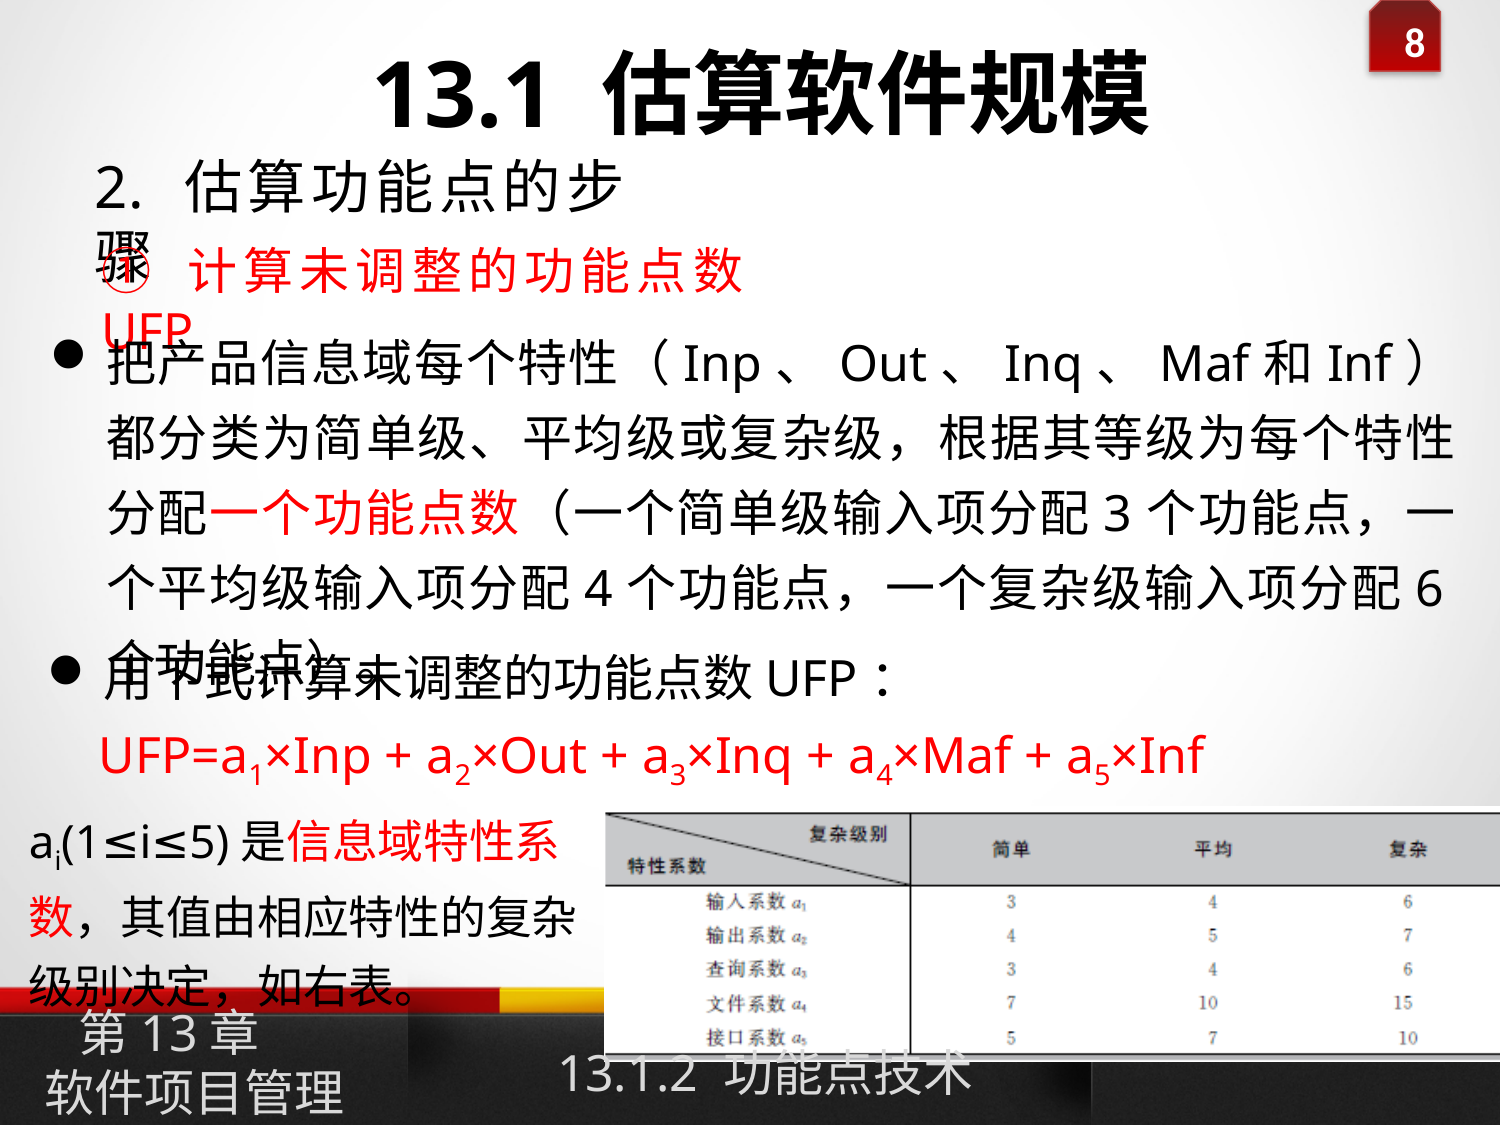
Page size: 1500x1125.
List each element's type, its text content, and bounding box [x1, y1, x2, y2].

text_box 第13章 软件项目管理 [4, 1022, 385, 1101]
text_box ① 计算未调整的功能点数UFP [86, 232, 771, 307]
text_box 13.1.2 功能点技术 [458, 1032, 1073, 1111]
text_box 用下式计算未调整的功能点数UFP： UFP=a1×Inp + a2×Out + a3×Inq + a4×Maf + a5×Inf [32, 623, 1468, 799]
picture [0, 0, 1500, 1125]
text_box 2. 估算功能点的步骤 [80, 185, 640, 228]
title 13.1 估算软件规模 [74, 0, 1426, 185]
text_box ai(1≤i≤5)是信息域特性系数，其值由相应特性的复杂级别决定，如右表。 [14, 789, 604, 1021]
text_box 把产品信息域每个特性（Inp、Out、Inq、Maf和Inf）都分类为简单级、平均级或复杂级，根据其等级为每个特性分配一个功能点数（一个简单级输入项分配3个功能点，一个平均级输入项分配4个功能点，一个复杂级输入项分配6个功能点）。 [35, 308, 1471, 699]
